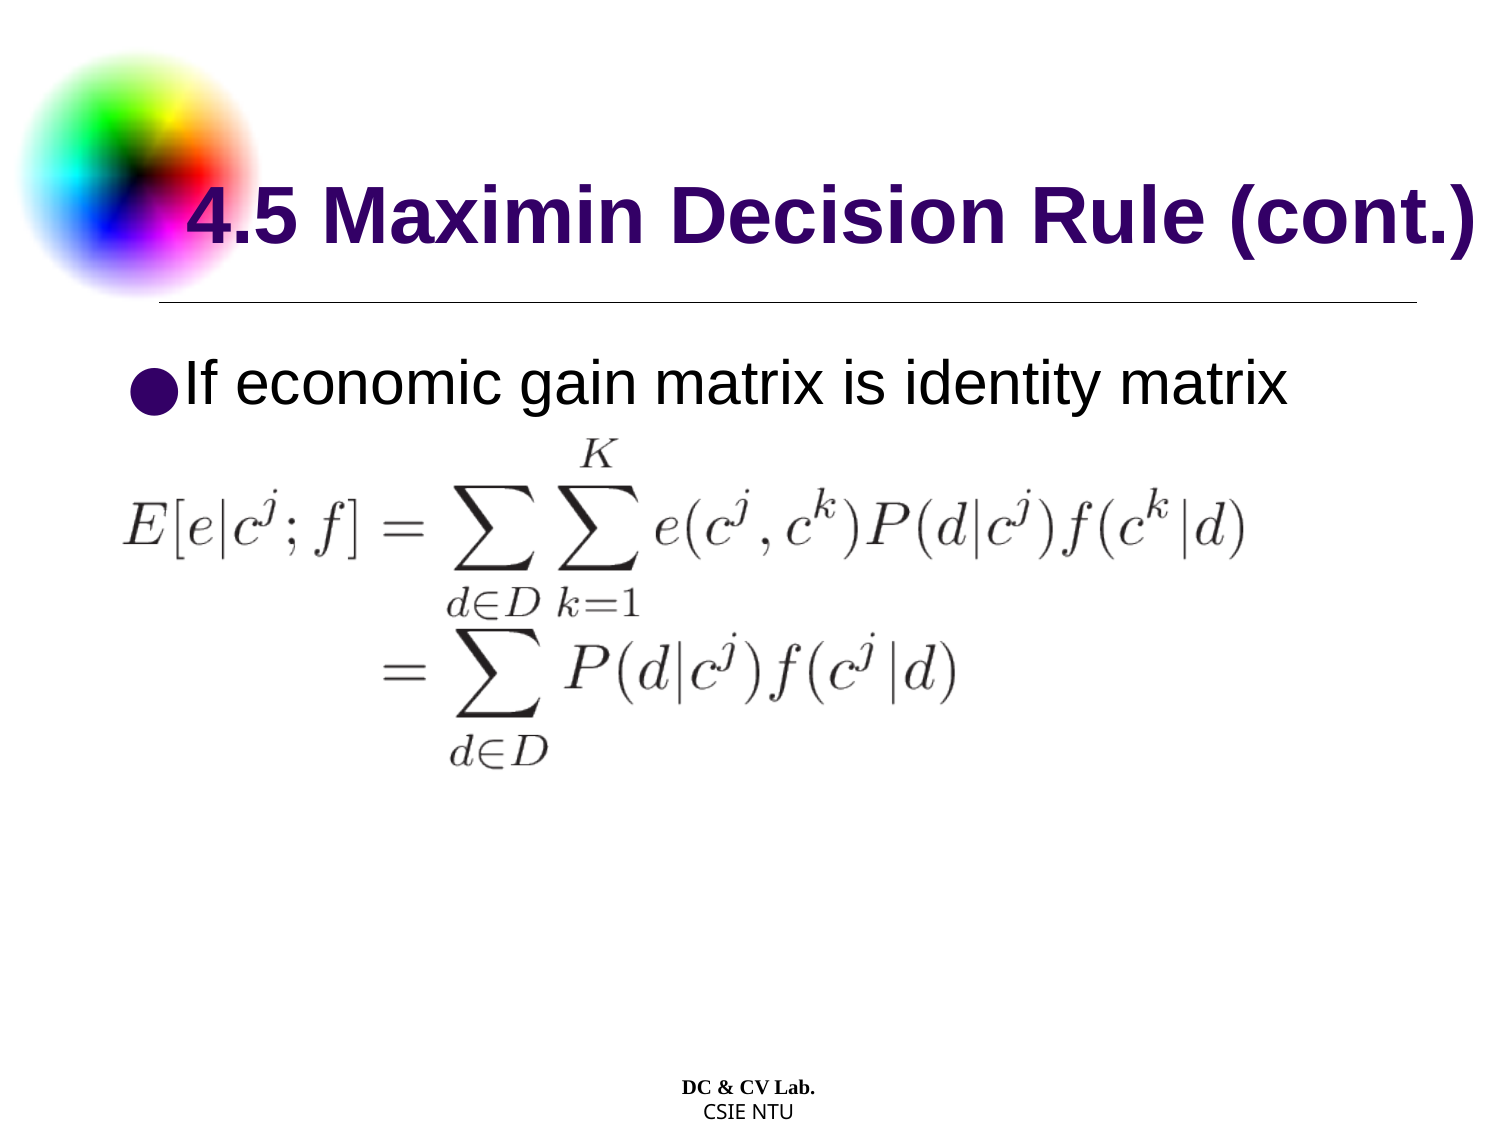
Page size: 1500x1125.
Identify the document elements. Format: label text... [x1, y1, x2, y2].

title 4.5 Maximin Decision Rule (cont.) [171, 54, 1500, 268]
picture [111, 434, 1254, 776]
footer DC & CV Lab. CSIE NTU [511, 1066, 987, 1125]
list If economic gain matrix is identity matrix [112, 334, 1463, 1059]
picture [0, 42, 272, 318]
